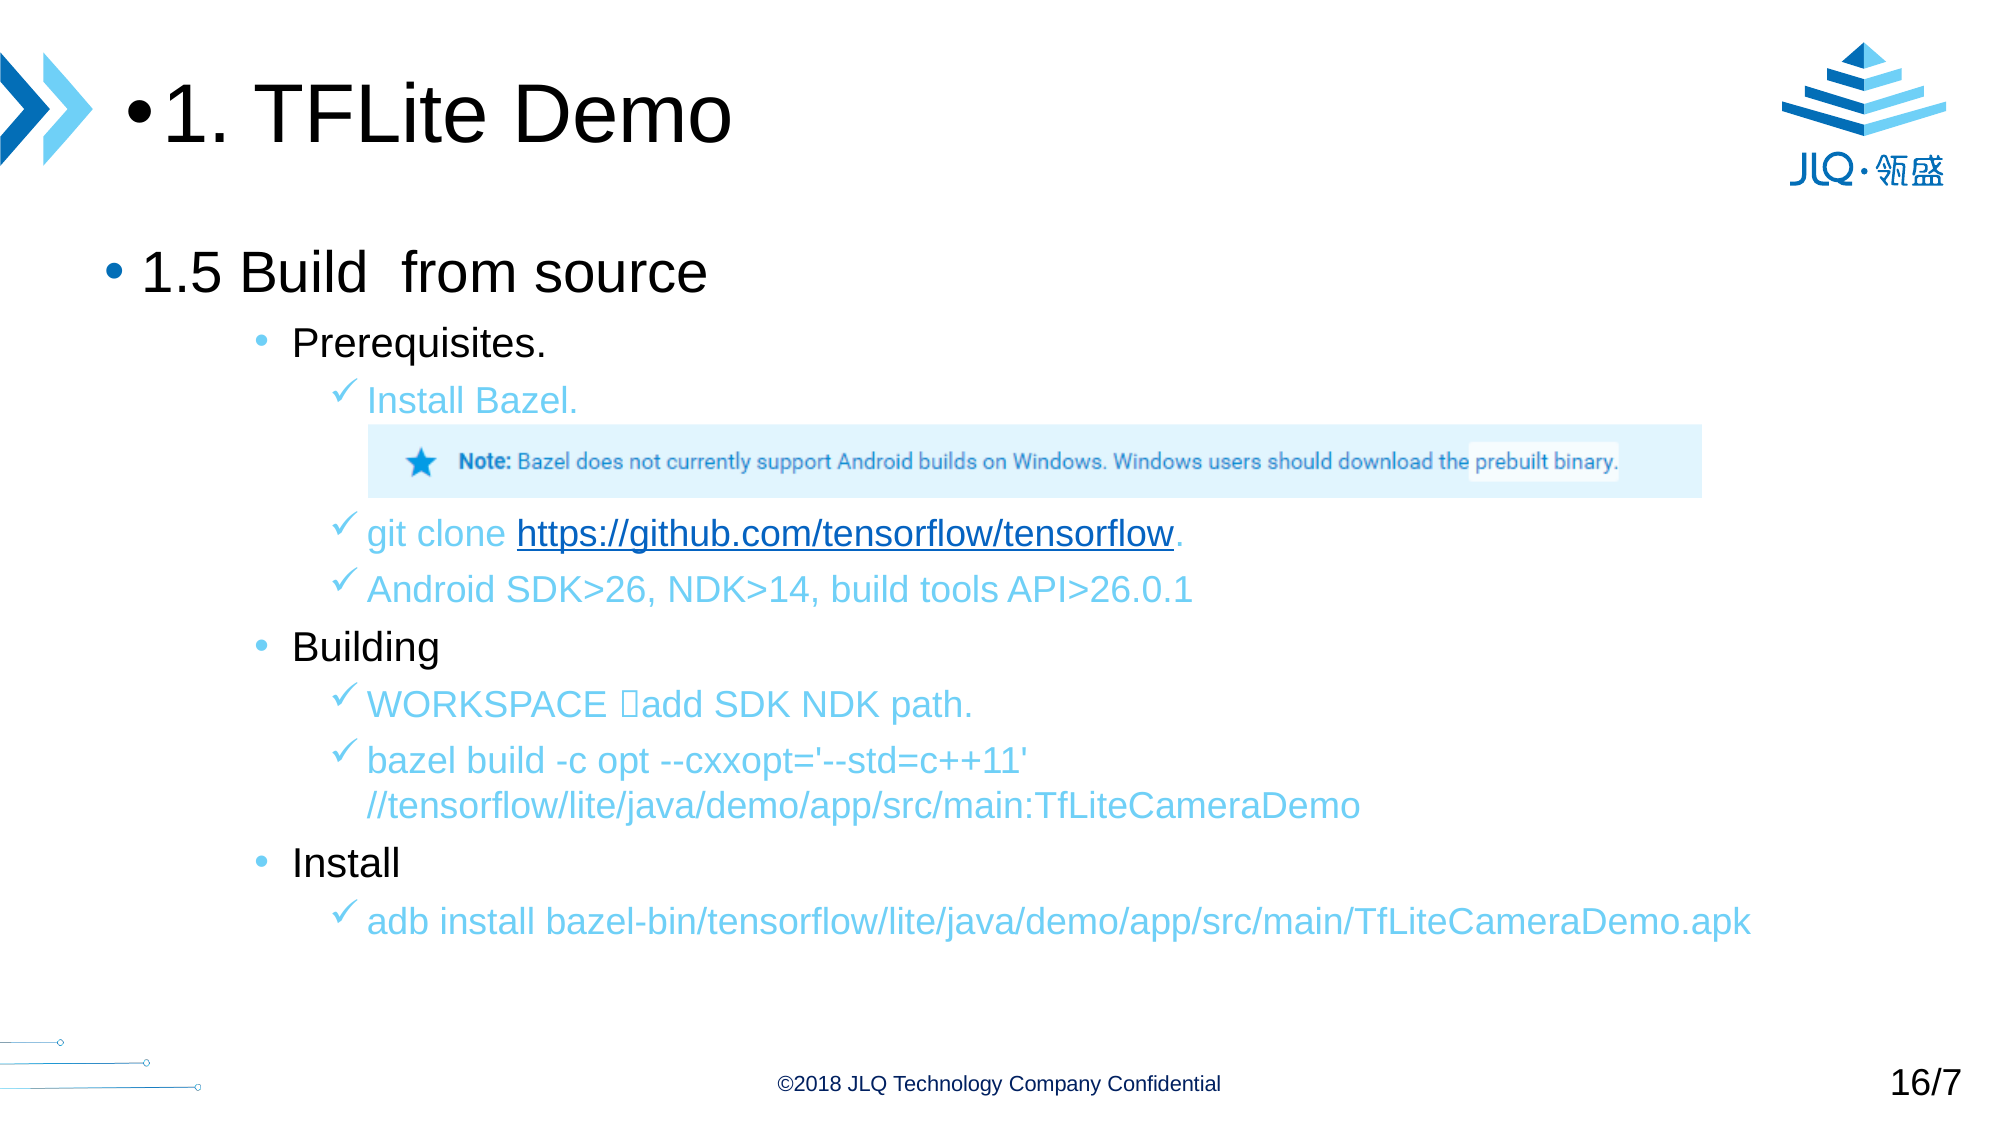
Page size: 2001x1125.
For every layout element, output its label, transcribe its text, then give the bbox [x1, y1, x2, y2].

picture [0, 994, 218, 1125]
picture [368, 423, 1702, 498]
text_box 1.5 Build from source Prerequisites. Install Bazel. git clone https://github.com/tensorflow/tensorflow. Android SDK>26, NDK>14, build tools API>26.0.1 Building WORKSPACE add SDK NDK path. bazel build -c opt --cxxopt='--std=c++11' //tensorflow/lite/java/demo/app/src/main:TfLiteCameraDemo Install adb install bazel-bin/tensorflow/lite/java/demo/app/src/main/TfLiteCameraDemo.apk [89, 234, 1875, 1008]
list [64, 209, 1743, 983]
list 1. TFLite Demo [110, 63, 1782, 166]
text_box 16/7 [1875, 1050, 1985, 1111]
